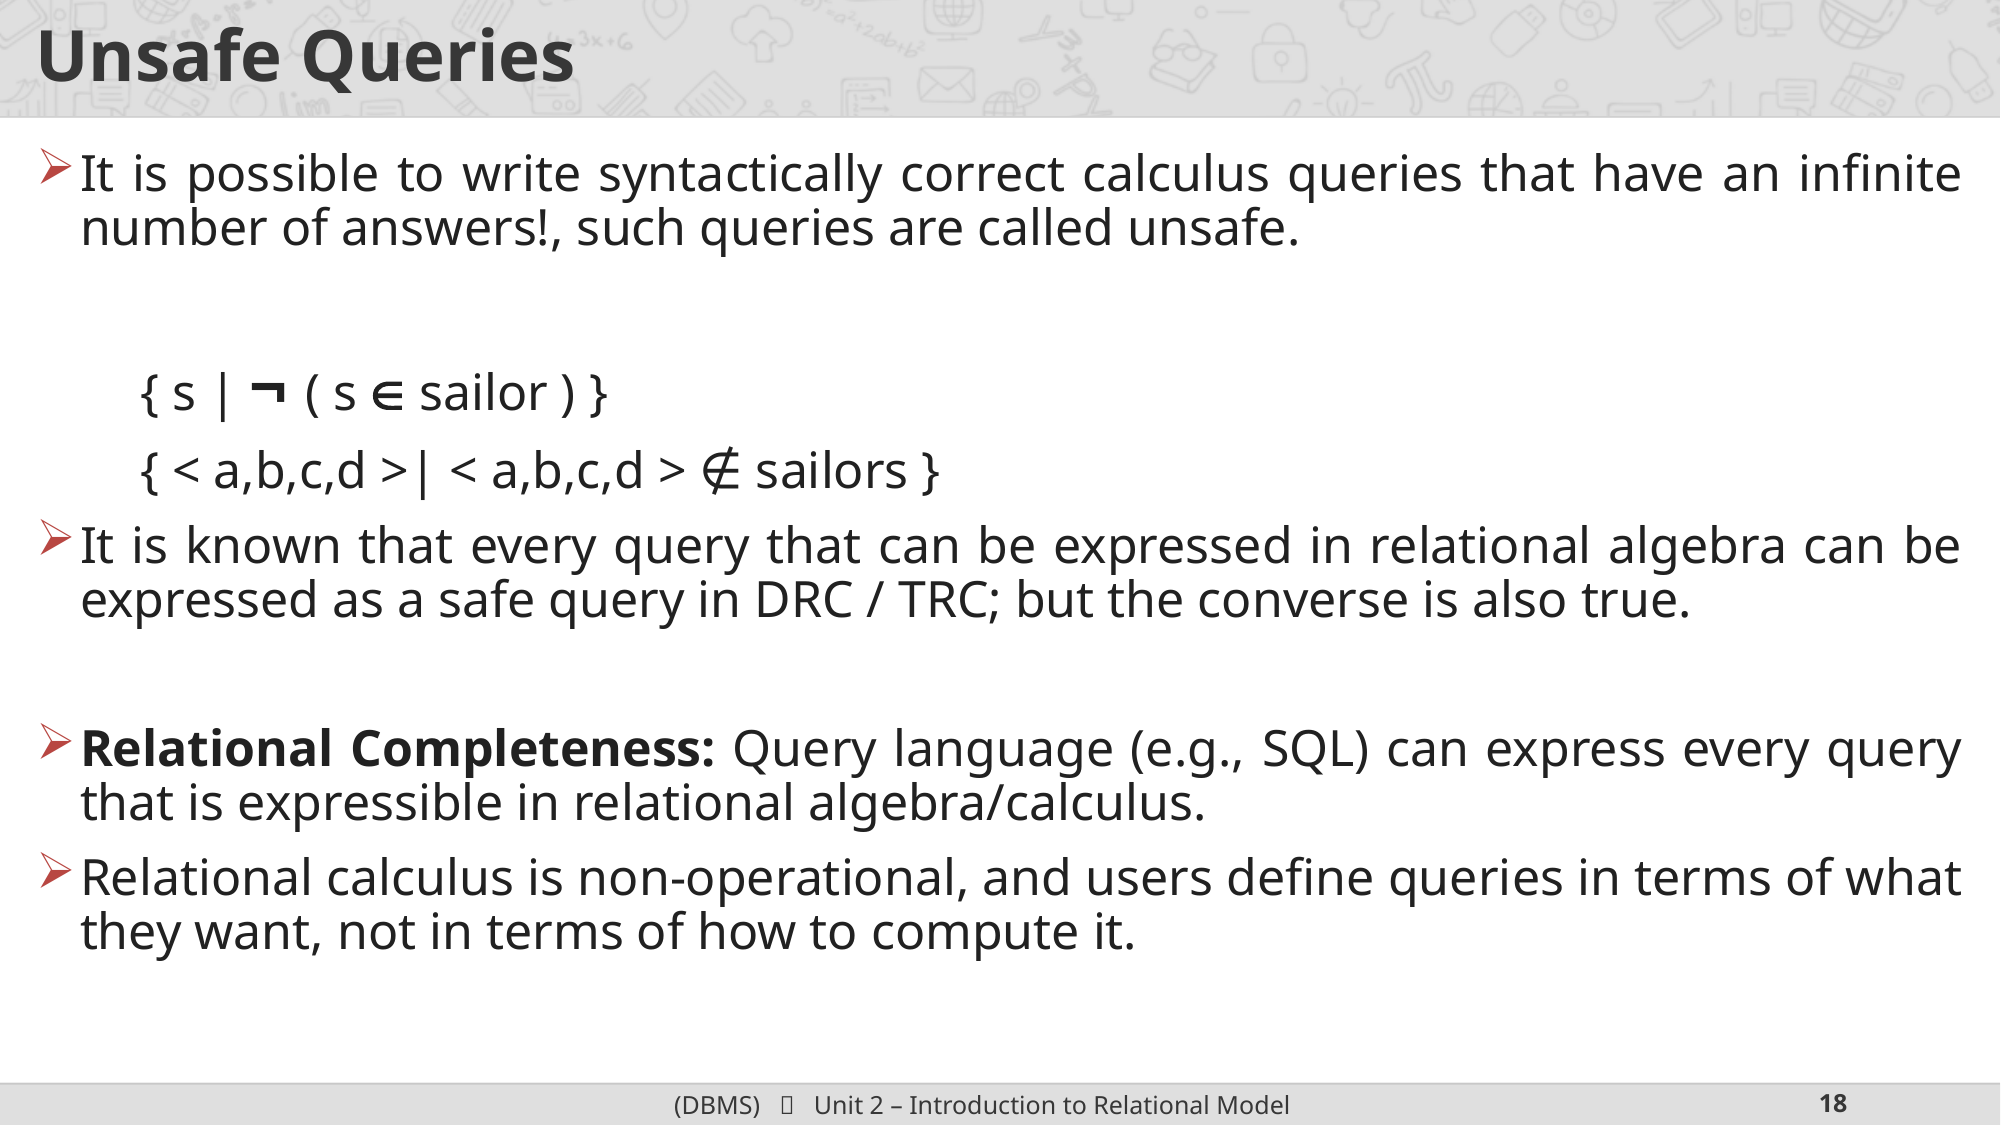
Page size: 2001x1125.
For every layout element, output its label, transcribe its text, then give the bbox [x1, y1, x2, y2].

title Unsafe Queries [0, 0, 2000, 117]
list It is possible to write syntactically correct calculus queries that have an infinite number of answers!, such queries are called unsafe. { s | ¬ ( s  sailor ) } { < a,b,c,d >| < a,b,c,d > ∉ sailors } It is known that every query that can be expressed in relational algebra can be expressed as a safe query in DRC / TRC; but the converse is also true. Relational Completeness: Query language (e.g., SQL) can express every query that is expressible in relational algebra/calculus. Relational calculus is non-operational, and users define queries in terms of what they want, not in terms of how to compute it. [21, 141, 1979, 1059]
